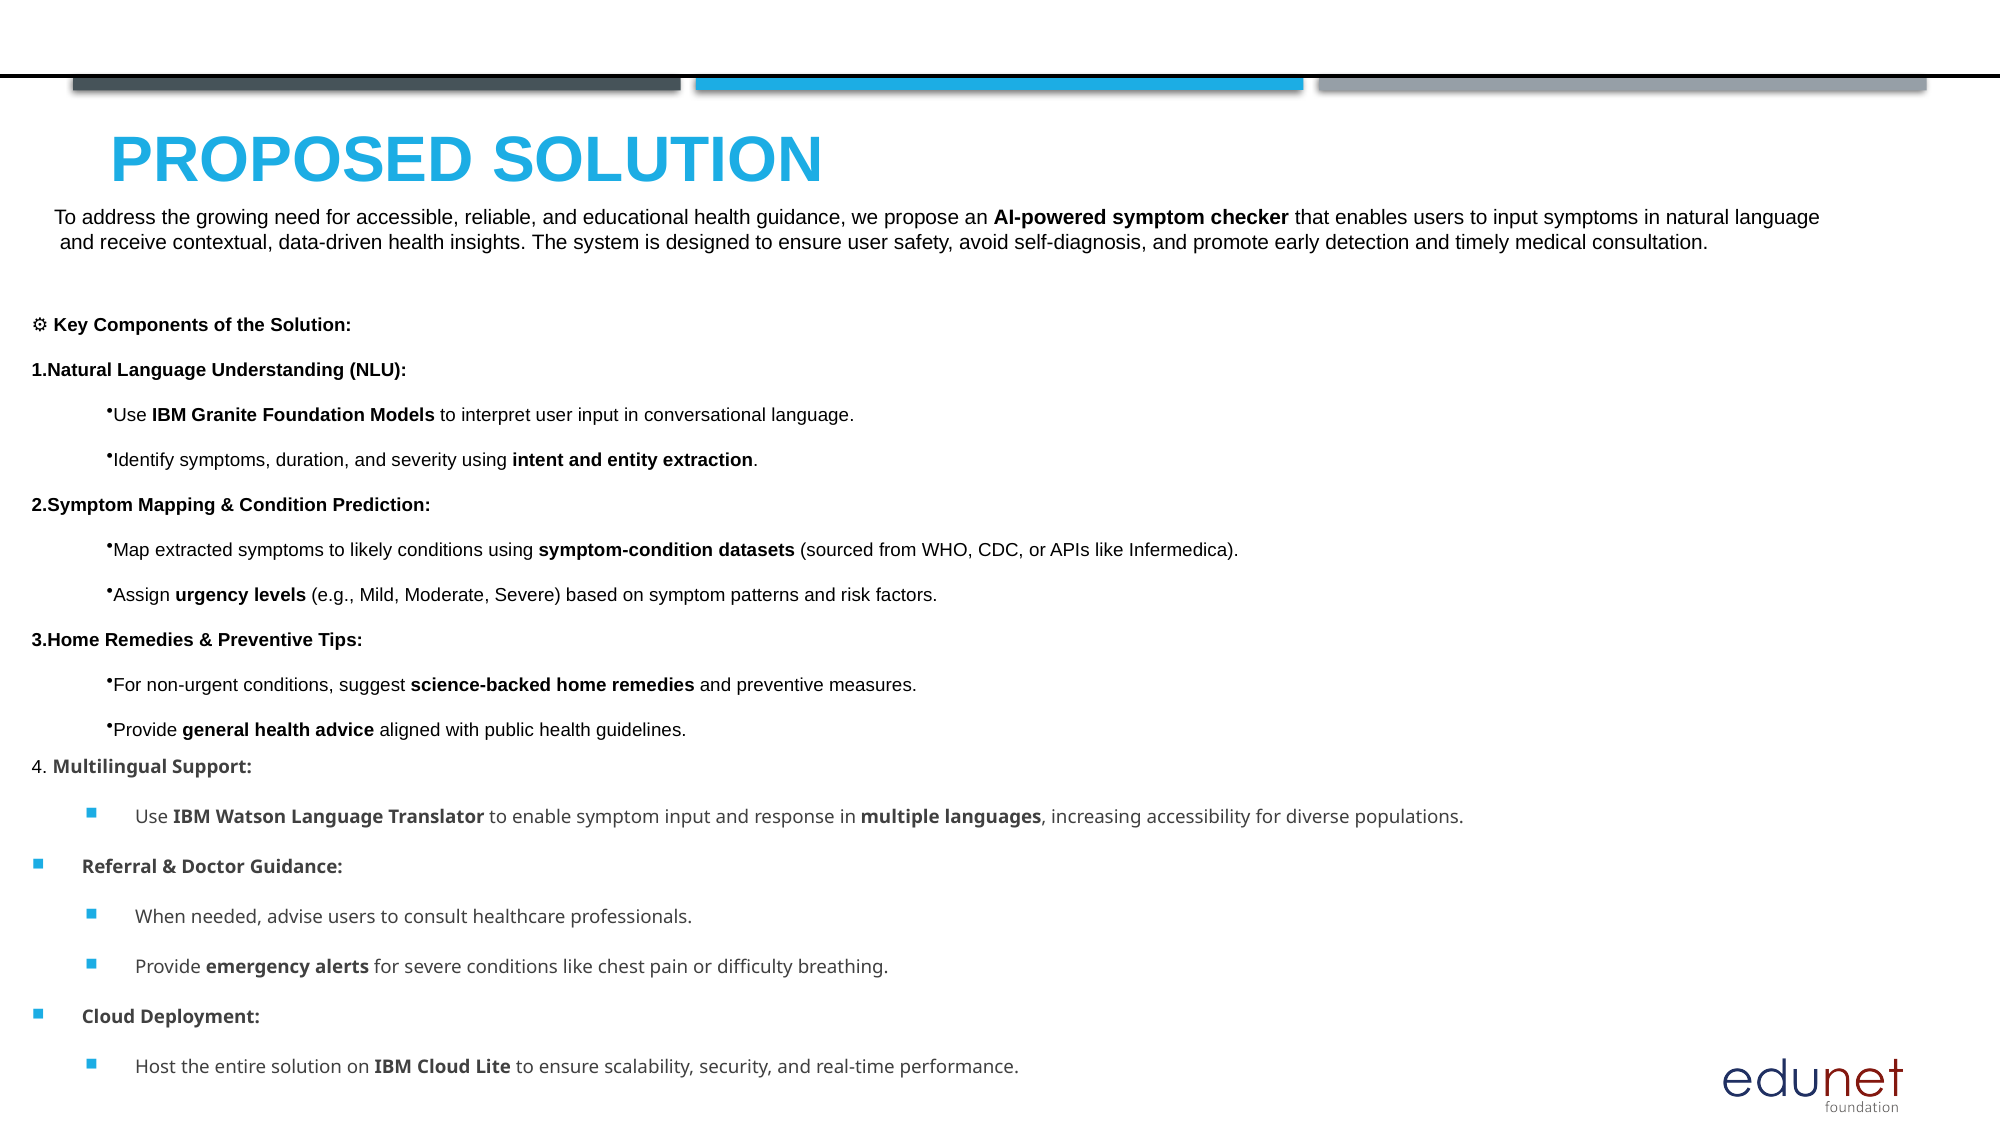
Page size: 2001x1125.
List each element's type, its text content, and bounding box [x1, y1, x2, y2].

list ⚙️ Key Components of the Solution: Natural Language Understanding (NLU): Use IBM Granite Foundation Models to interpret user input in conversational language. Identify symptoms, duration, and severity using intent and entity extraction. Symptom Mapping & Condition Prediction: Map extracted symptoms to likely conditions using symptom-condition datasets (sourced from WHO, CDC, or APIs like Infermedica). Assign urgency levels (e.g., Mild, Moderate, Severe) based on symptom patterns and risk factors. Home Remedies & Preventive Tips: For non-urgent conditions, suggest science-backed home remedies and preventive measures. Provide general health advice aligned with public health guidelines. 4. Multilingual Support: Use IBM Watson Language Translator to enable symptom input and response in multiple languages, increasing accessibility for diverse populations. Referral & Doctor Guidance: When needed, advise users to consult healthcare professionals. Provide emergency alerts for severe conditions like chest pain or difficulty breathing. Cloud Deployment: Host the entire solution on IBM Cloud Lite to ensure scalability, security, and real-time performance. [16, 283, 1977, 1125]
text_box To address the growing need for accessible, reliable, and educational health guidance, we propose an AI-powered symptom checker that enables users to input symptoms in natural language and receive contextual, data-driven health insights. The system is designed to ensure user safety, avoid self-diagnosis, and promote early detection and timely medical consultation. [39, 196, 1836, 262]
title Proposed Solution [95, 115, 1905, 203]
text_box [0, 74, 2000, 78]
